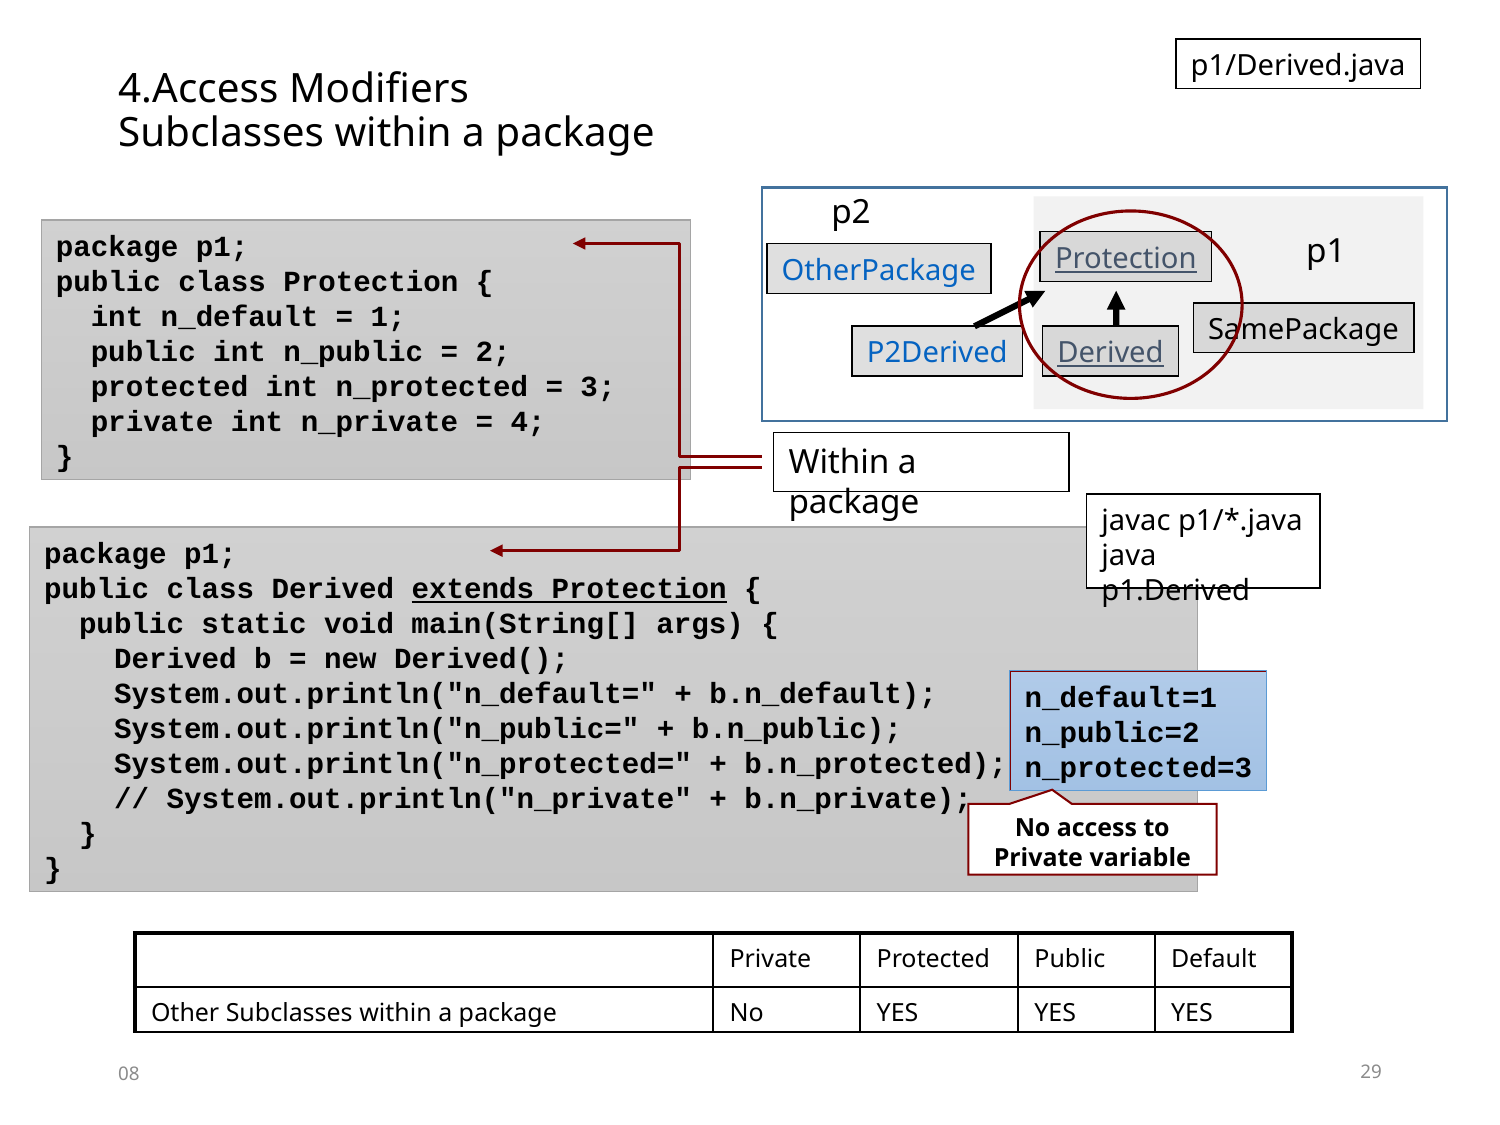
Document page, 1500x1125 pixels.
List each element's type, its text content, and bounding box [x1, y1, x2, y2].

text_box No access to Private variable [968, 789, 1217, 875]
text_box [490, 467, 762, 557]
title 4.Access Modifiers Subclasses within a package [103, 59, 1397, 163]
table_cell YES [1156, 988, 1290, 1031]
text_box p1/Derived.java [1175, 38, 1421, 89]
text_box Within a package [773, 432, 1069, 492]
text_box n_default=1 n_public=2 n_protected=3 [1009, 670, 1267, 791]
text_box [761, 186, 1448, 422]
table_header Protected [861, 935, 1017, 986]
slide_number 08 [103, 1042, 441, 1103]
table_header Private [714, 935, 859, 986]
table_cell No [714, 988, 859, 1031]
text_box javac p1/*.java java p1.Derived [1086, 493, 1321, 589]
table_cell YES [1019, 988, 1154, 1031]
slide_number 29 [1059, 1042, 1397, 1103]
table_cell YES [861, 988, 1017, 1031]
table_header Default [1156, 935, 1290, 986]
table_header Public [1019, 935, 1154, 986]
table_cell Other Subclasses within a package [137, 988, 712, 1031]
text_box package p1; public class Protection { int n_default = 1; public int n_public = 2; protected int n_protected = 3; private int n_private = 4; } [41, 219, 691, 480]
text_box [572, 237, 762, 457]
table_header [137, 935, 712, 986]
text_box package p1; public class Derived extends Protection { public static void main(String[] args) { Derived b = new Derived(); System.out.println("n_default=" + b.n_default); System.out.println("n_public=" + b.n_public); System.out.println("n_protected=" + b.n_protected); // System.out.println("n_private" + b.n_private); } } [29, 526, 1198, 892]
